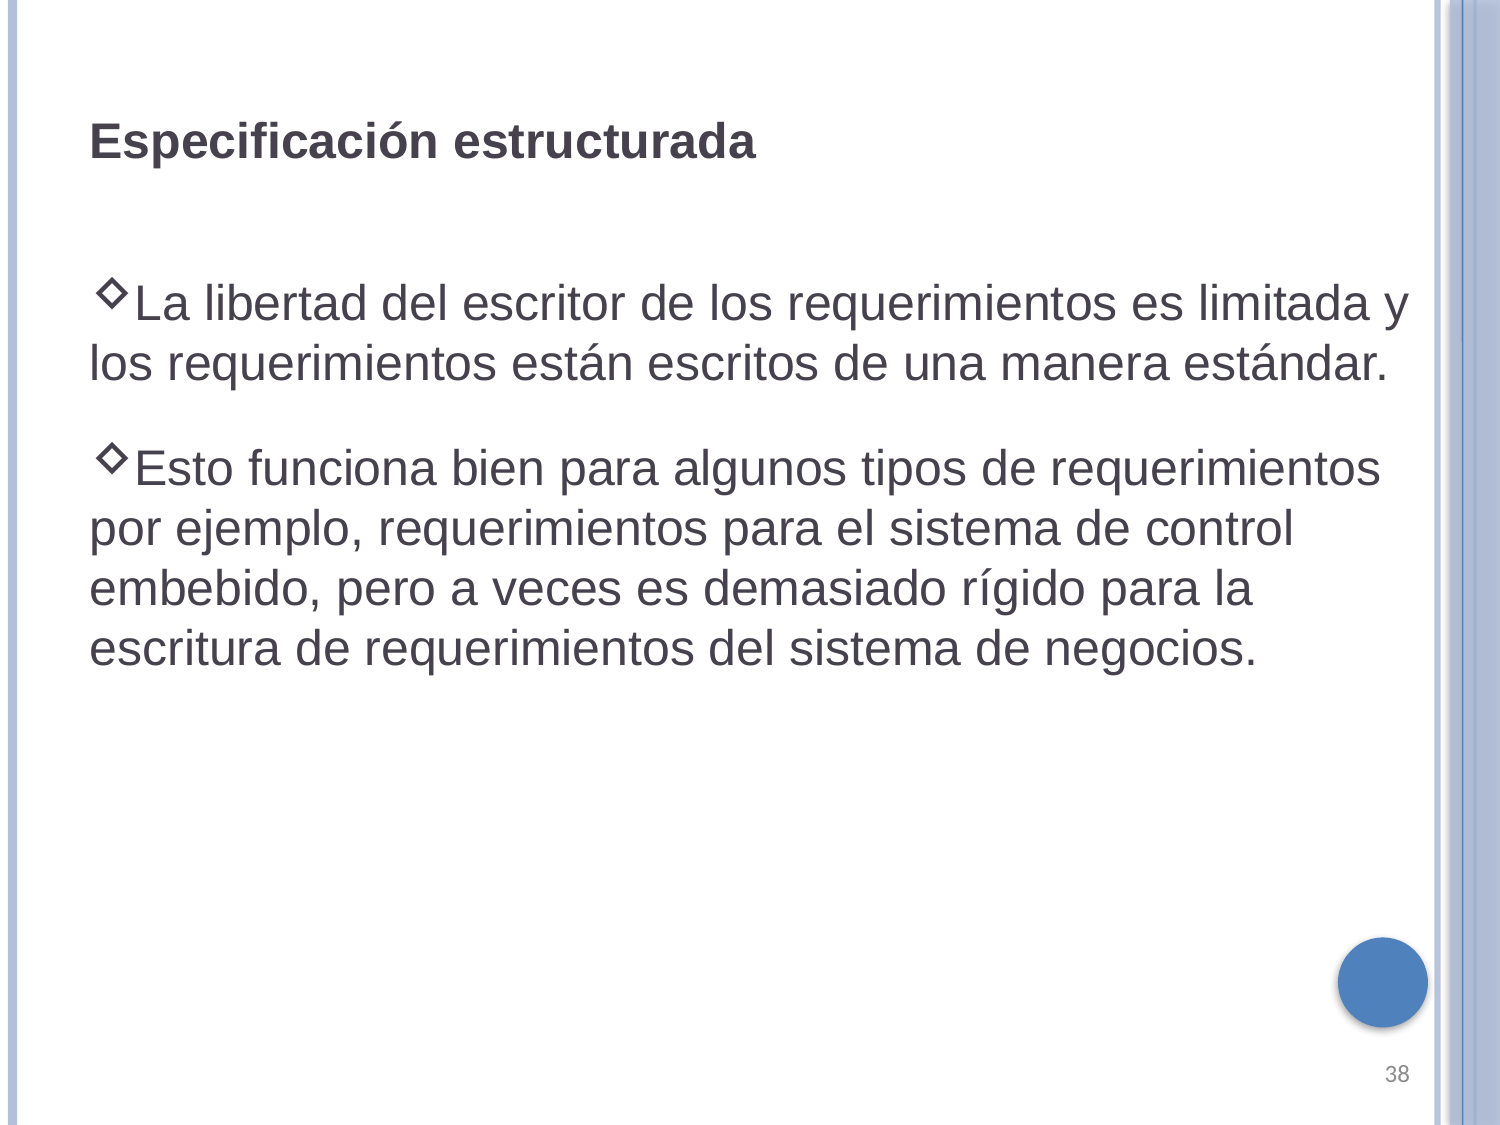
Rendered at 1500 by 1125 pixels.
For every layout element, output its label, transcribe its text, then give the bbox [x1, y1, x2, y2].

text_box 38 [1074, 1042, 1425, 1103]
text_box Especificación estructurada [74, 45, 1272, 233]
text_box La libertad del escritor de los requerimientos es limitada y los requerimientos están escritos de una manera estándar. Esto funciona bien para algunos tipos de requerimientos por ejemplo, requerimientos para el sistema de control embebido, pero a veces es demasiado rígido para la escritura de requerimientos del sistema de negocios. [75, 262, 1425, 1005]
